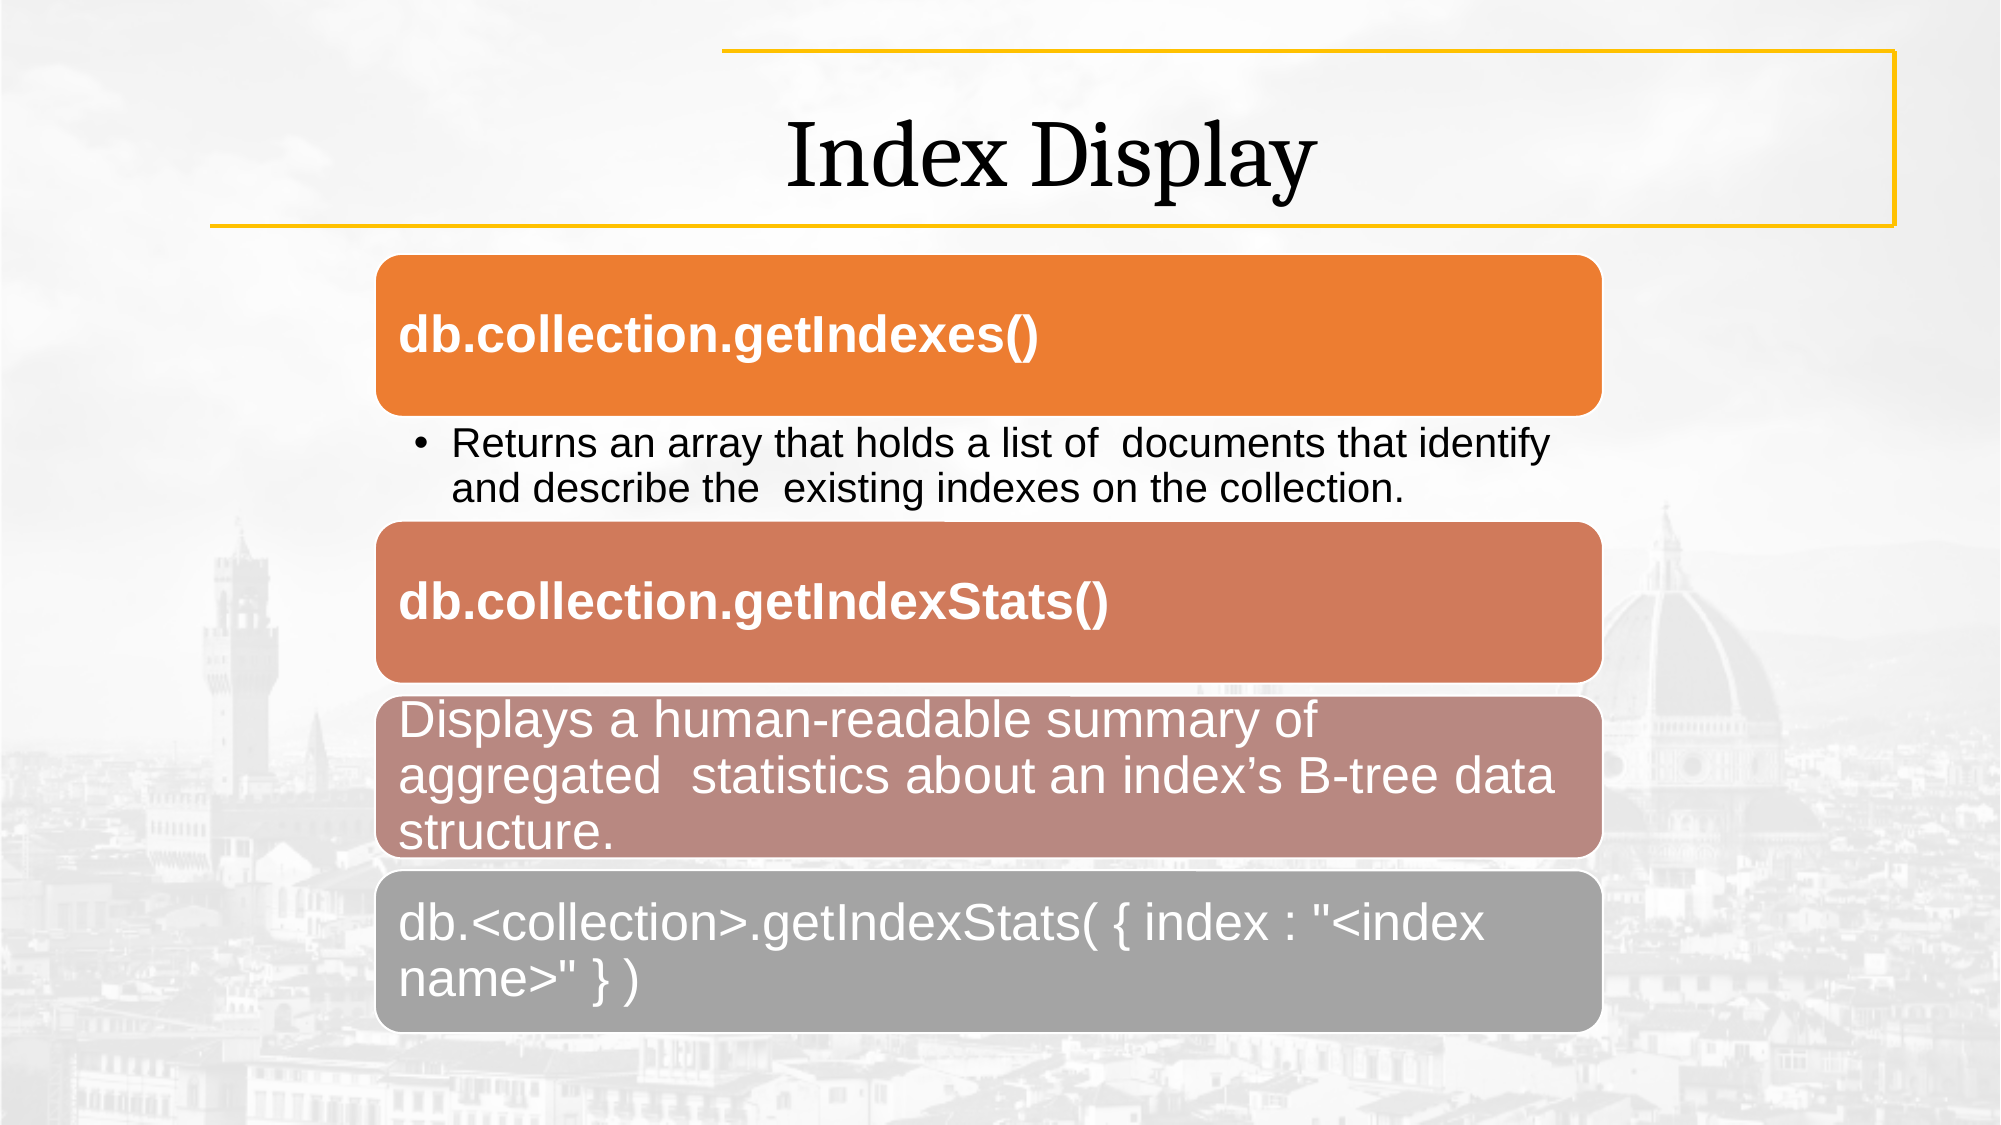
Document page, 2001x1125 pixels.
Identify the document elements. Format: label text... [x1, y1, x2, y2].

title Index Display [762, 52, 1339, 243]
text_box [374, 253, 1604, 1034]
